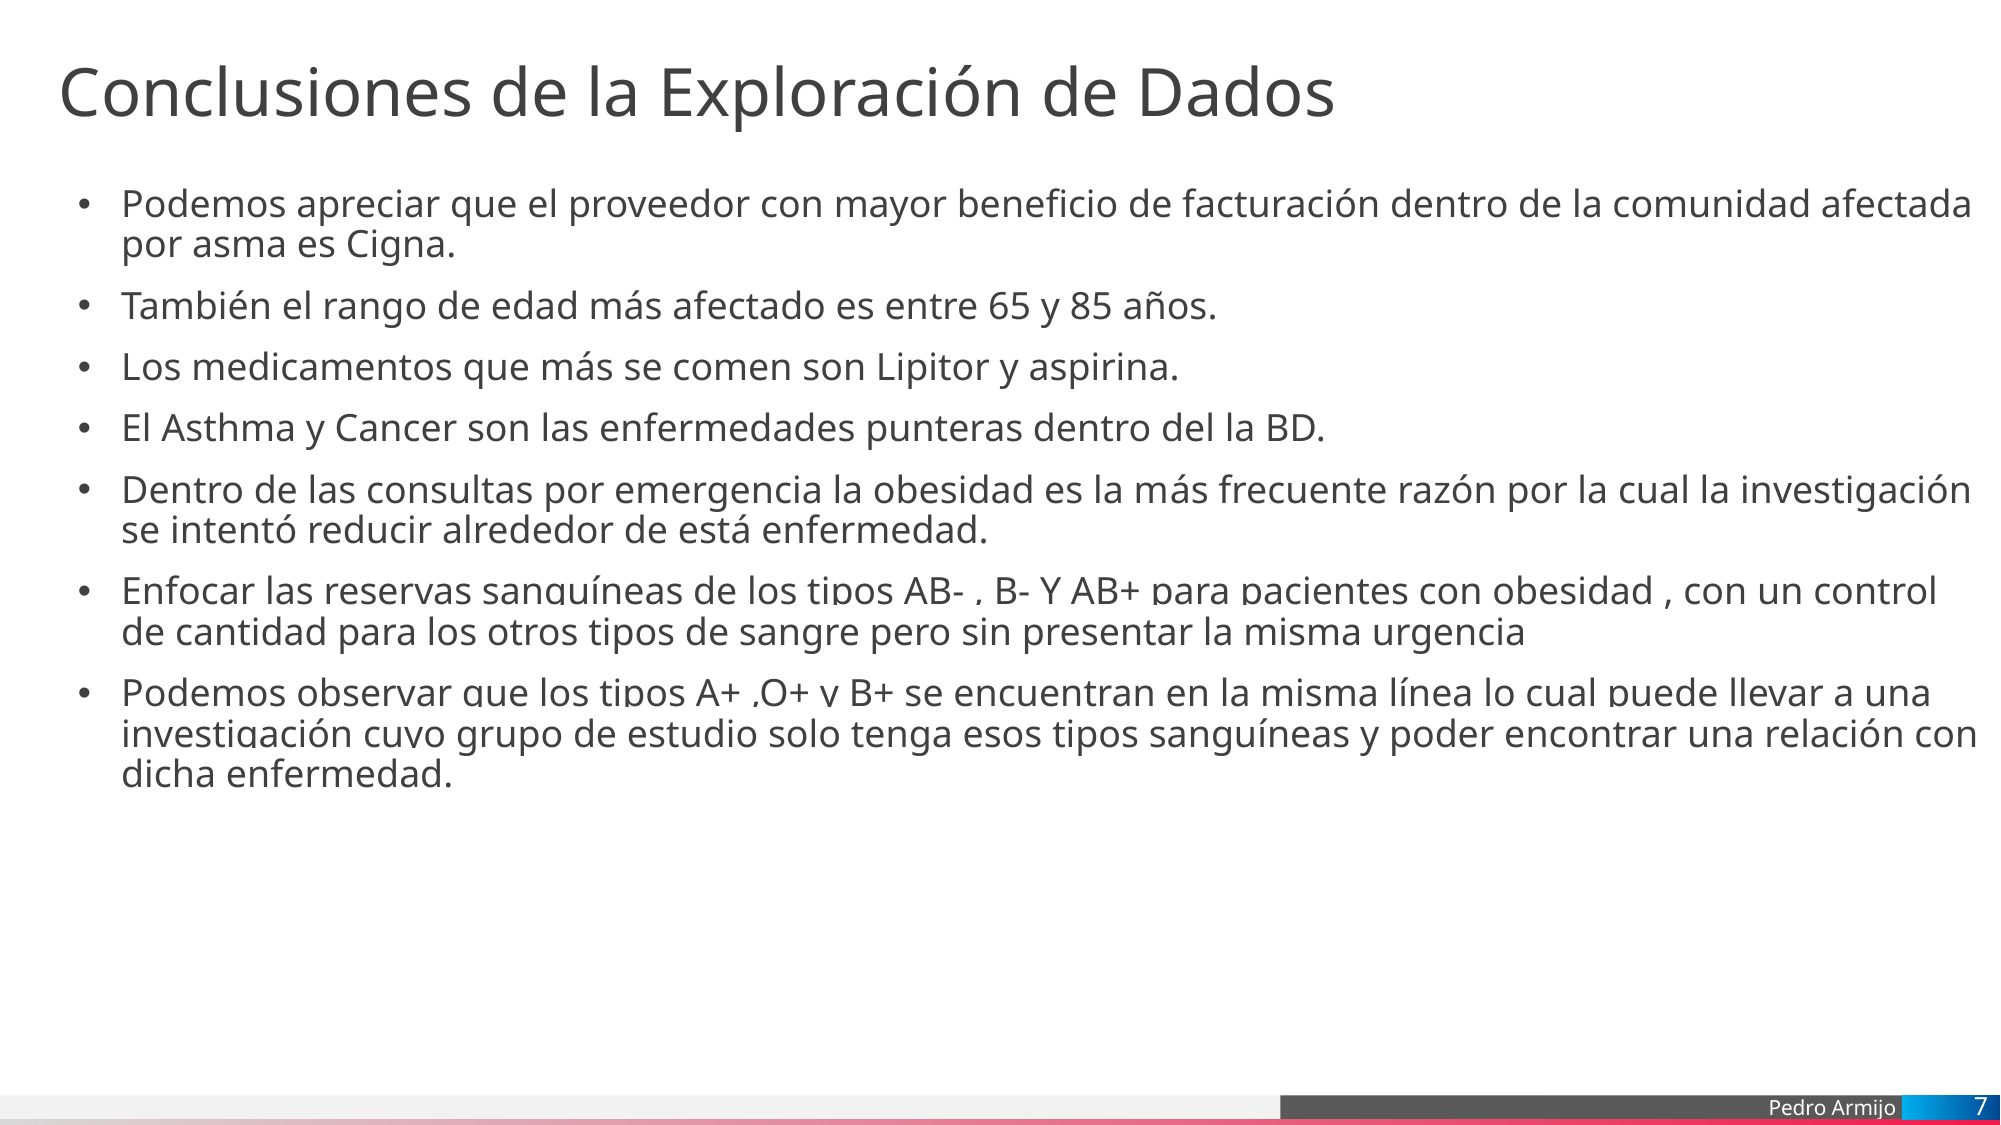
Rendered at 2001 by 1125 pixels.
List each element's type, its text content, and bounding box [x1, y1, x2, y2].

slide_number 7 [1901, 1095, 2000, 1120]
list Podemos apreciar que el proveedor con mayor beneficio de facturación dentro de la comunidad afectada por asma es Cigna. También el rango de edad más afectado es entre 65 y 85 años. Los medicamentos que más se comen son Lipitor y aspirina. El Asthma y Cancer son las enfermedades punteras dentro del la BD. Dentro de las consultas por emergencia la obesidad es la más frecuente razón por la cual la investigación se intentó reducir alrededor de está enfermedad. Enfocar las reservas sanguíneas de los tipos AB- , B- Y AB+ para pacientes con obesidad , con un control de cantidad para los otros tipos de sangre pero sin presentar la misma urgencia Podemos observar que los tipos A+ ,O+ y B+ se encuentran en la misma línea lo cual puede llevar a una investigación cuyo grupo de estudio solo tenga esos tipos sanguíneas y poder encontrar una relación con dicha enfermedad. [77, 185, 1991, 976]
title Conclusiones de la Exploración de Dados [59, 59, 1942, 148]
